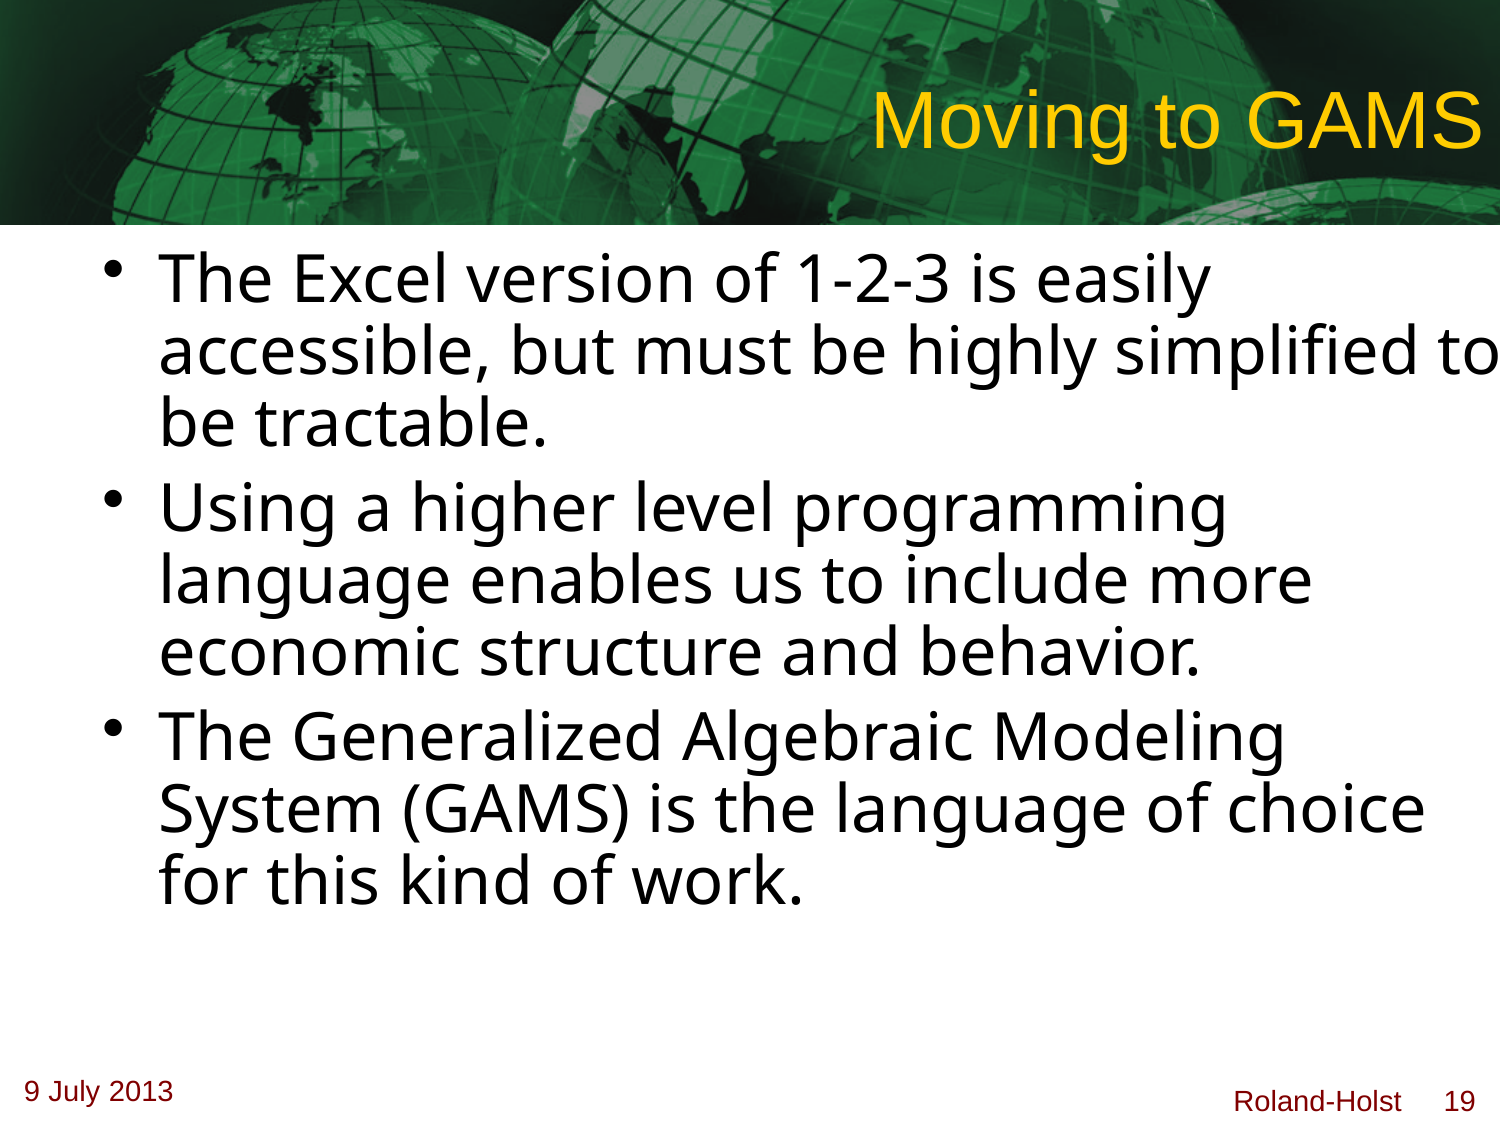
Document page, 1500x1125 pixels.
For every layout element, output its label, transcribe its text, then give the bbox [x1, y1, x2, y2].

list The Excel version of 1-2-3 is easily accessible, but must be highly simplified to be tractable. Using a higher level programming language enables us to include more economic structure and behavior. The Generalized Algebraic Modeling System (GAMS) is the language of choice for this kind of work. [87, 237, 1500, 1125]
picture [0, 0, 1500, 225]
title Moving to GAMS [382, 22, 1500, 211]
